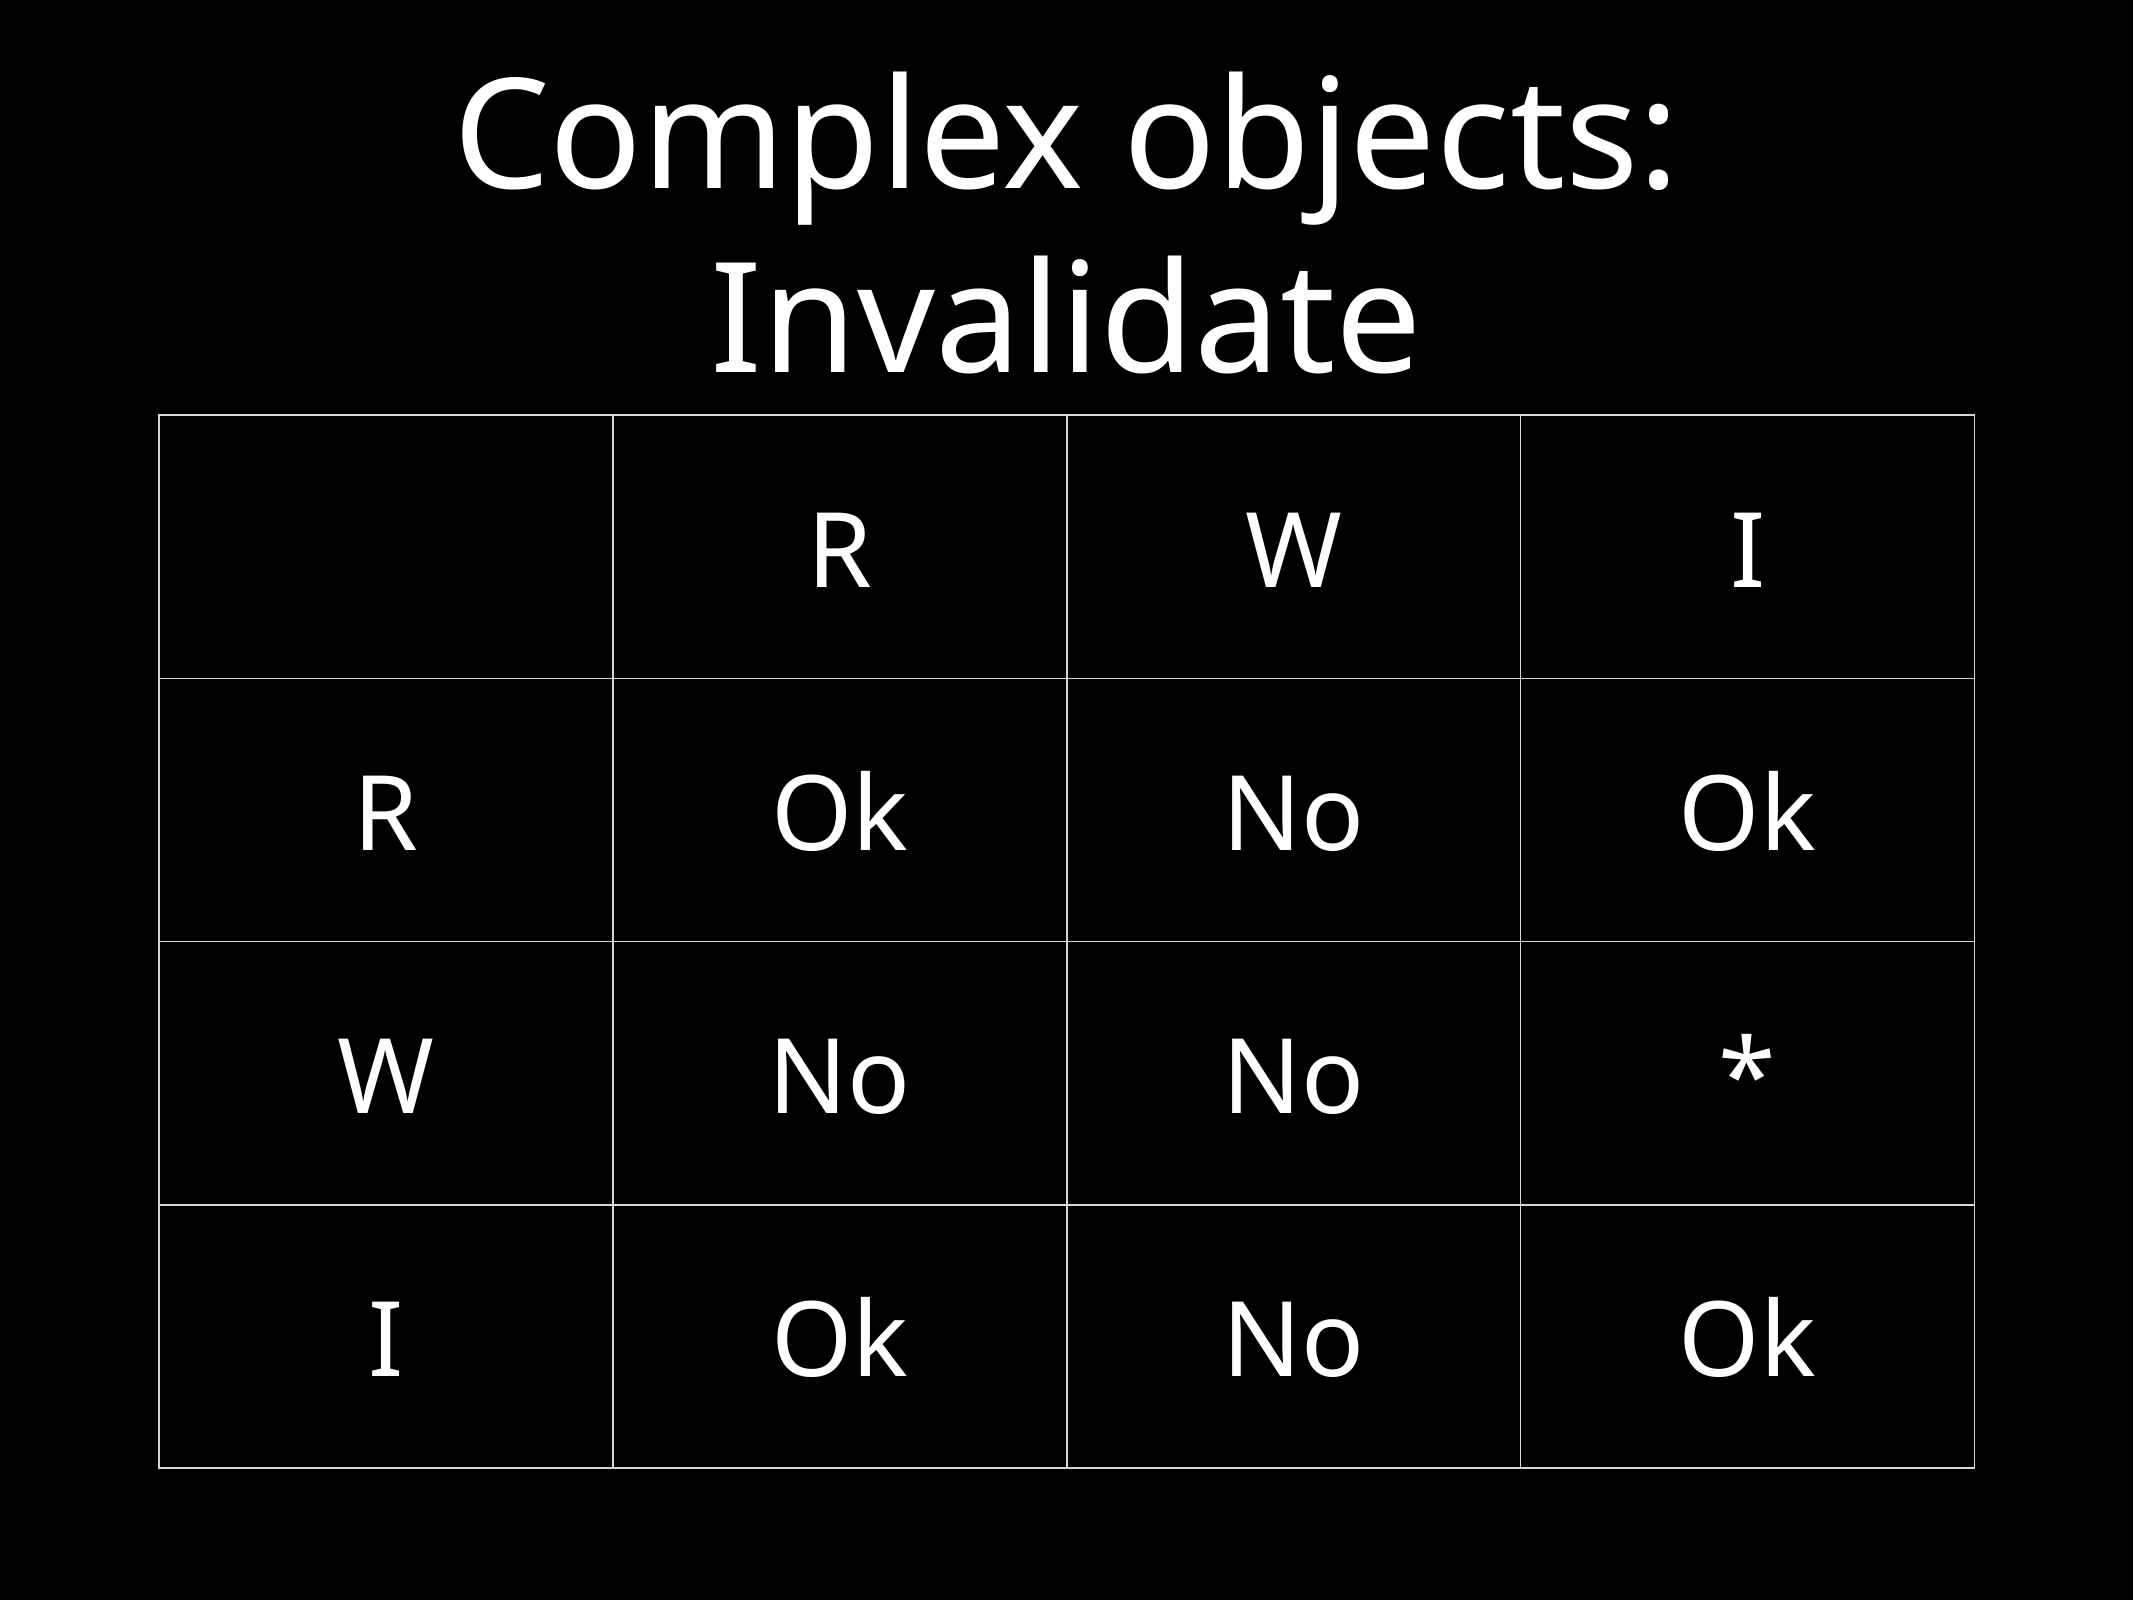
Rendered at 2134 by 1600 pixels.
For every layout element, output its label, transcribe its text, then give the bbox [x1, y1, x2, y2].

table_cell No [1068, 679, 1520, 941]
table_header [160, 416, 612, 678]
table_cell * [1521, 942, 1974, 1204]
table_cell W [160, 942, 612, 1204]
table_cell Ok [1521, 679, 1974, 941]
table_header W [1068, 416, 1520, 678]
table_cell No [614, 942, 1066, 1204]
table_cell Ok [1521, 1206, 1974, 1467]
table_cell Ok [614, 679, 1066, 941]
table_cell Ok [614, 1206, 1066, 1467]
table_cell No [1068, 942, 1520, 1204]
table_cell No [1068, 1206, 1520, 1467]
table_cell I [160, 1206, 612, 1467]
table_cell R [160, 679, 612, 941]
table_header R [614, 416, 1066, 678]
table_header I [1521, 416, 1974, 678]
title Complex objects: Invalidate [68, 41, 2065, 397]
